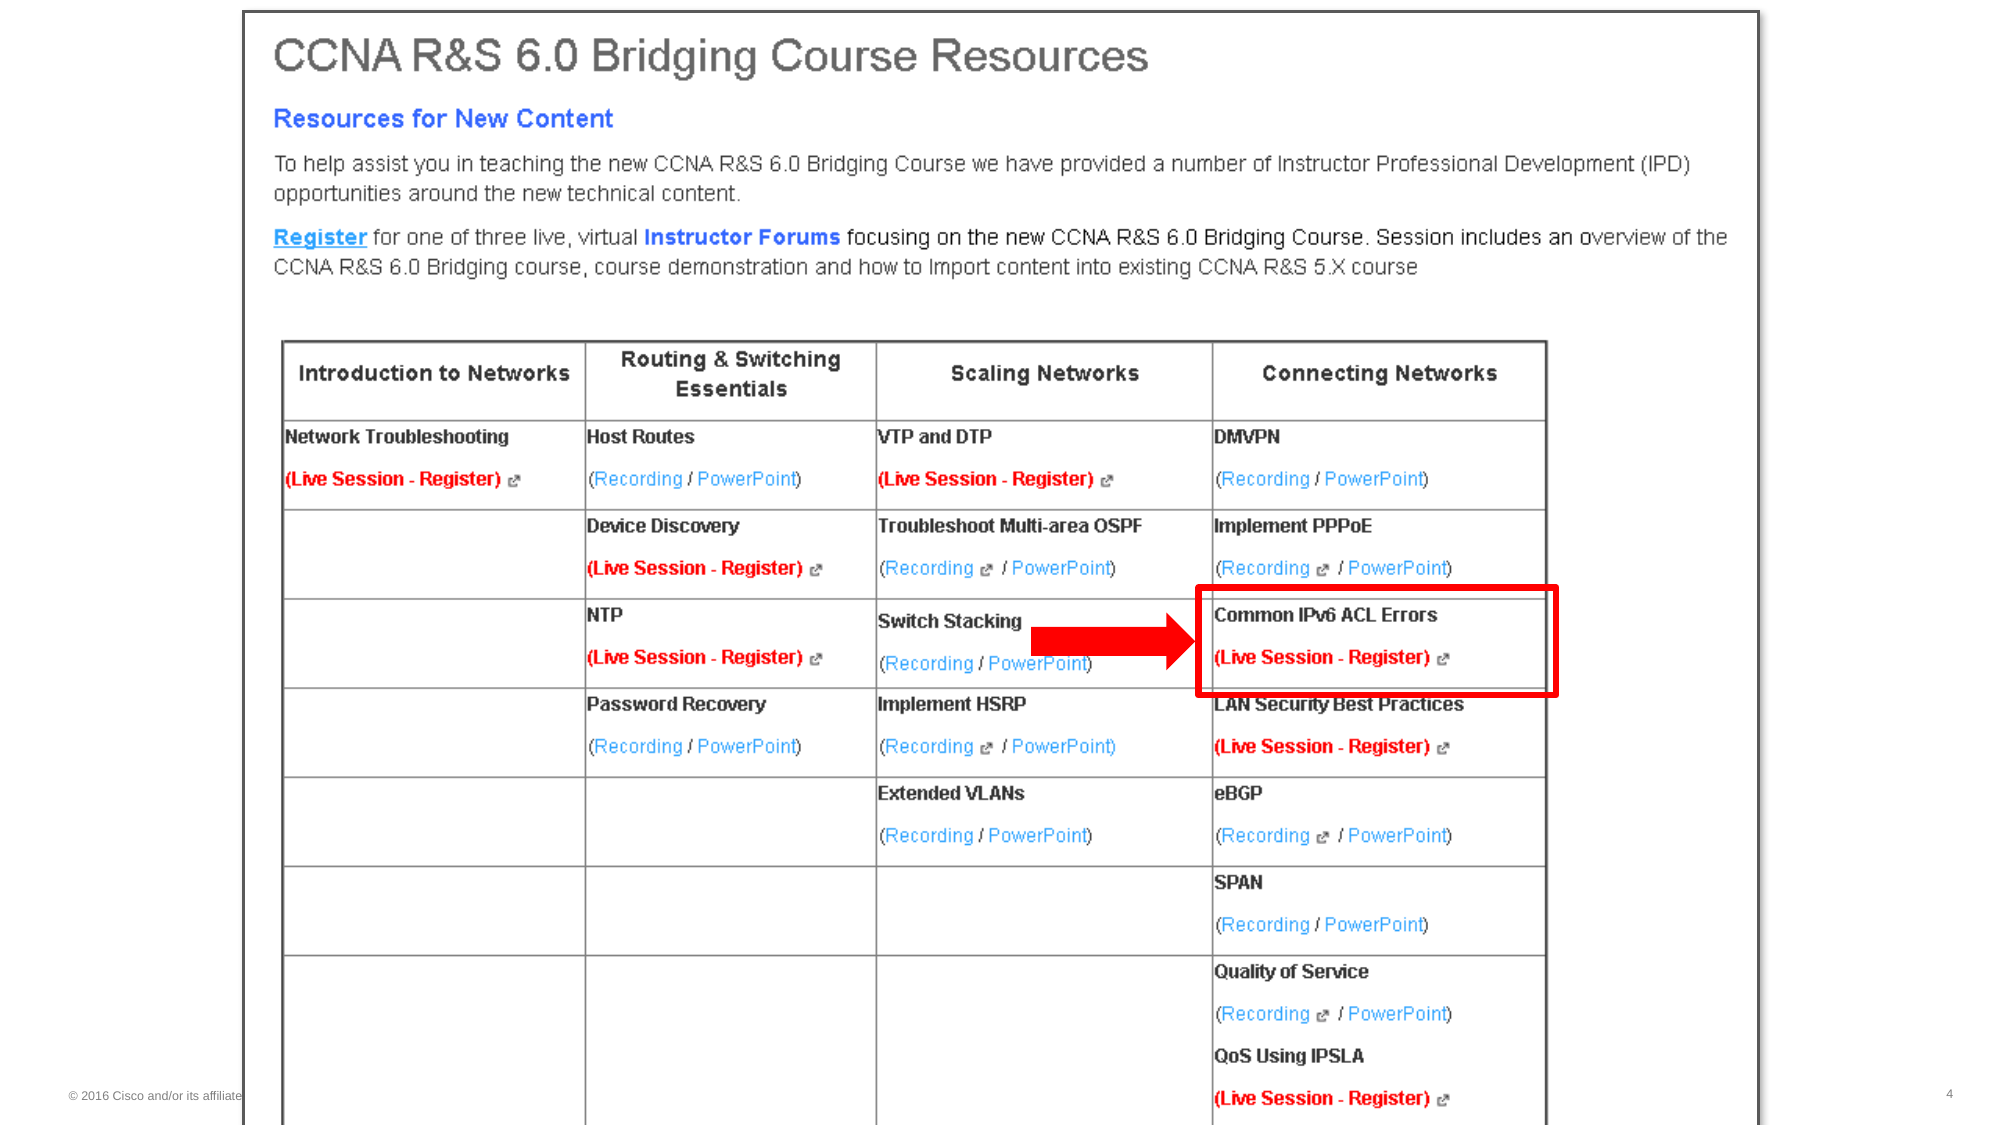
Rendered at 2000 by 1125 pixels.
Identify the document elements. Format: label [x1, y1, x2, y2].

picture [244, 12, 1758, 1125]
